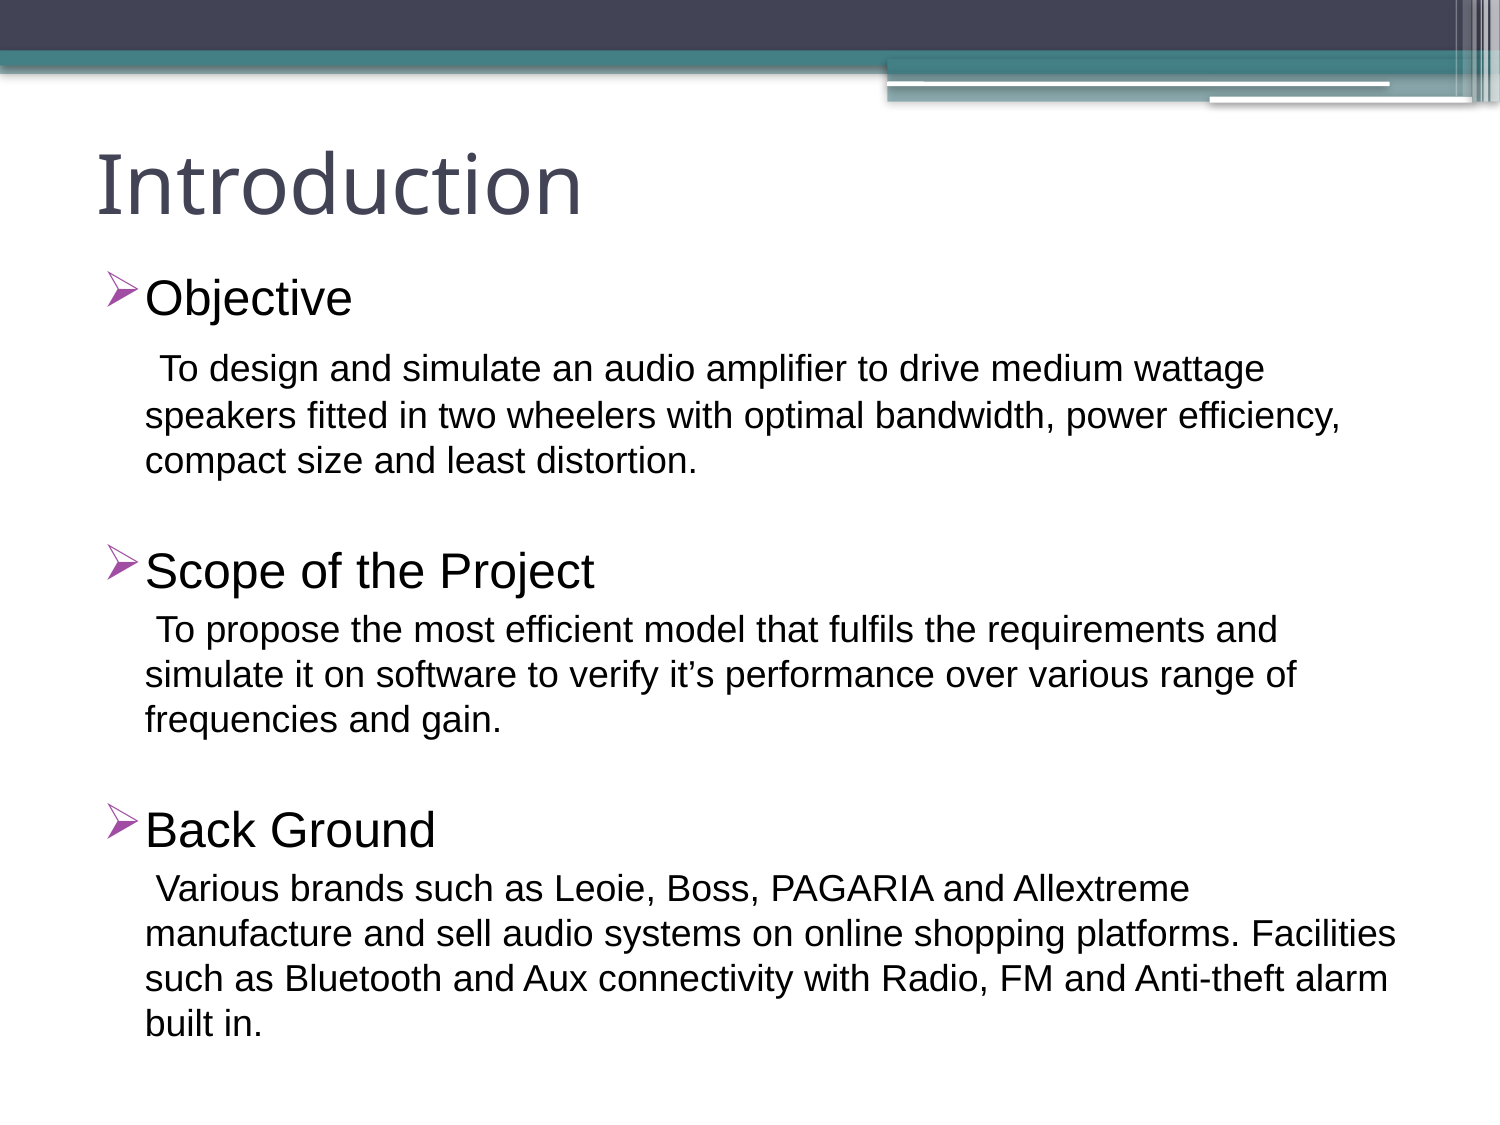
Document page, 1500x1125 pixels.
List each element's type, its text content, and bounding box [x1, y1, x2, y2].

title Introduction [82, 93, 1432, 269]
list Objective To design and simulate an audio amplifier to drive medium wattage speakers fitted in two wheelers with optimal bandwidth, power efficiency, compact size and least distortion. Scope of the Project To propose the most efficient model that fulfils the requirements and simulate it on software to verify it’s performance over various range of frequencies and gain. Back Ground Various brands such as Leoie, Boss, PAGARIA and Allextreme manufacture and sell audio systems on online shopping platforms. Facilities such as Bluetooth and Aux connectivity with Radio, FM and Anti-theft alarm built in. [70, 257, 1421, 1055]
